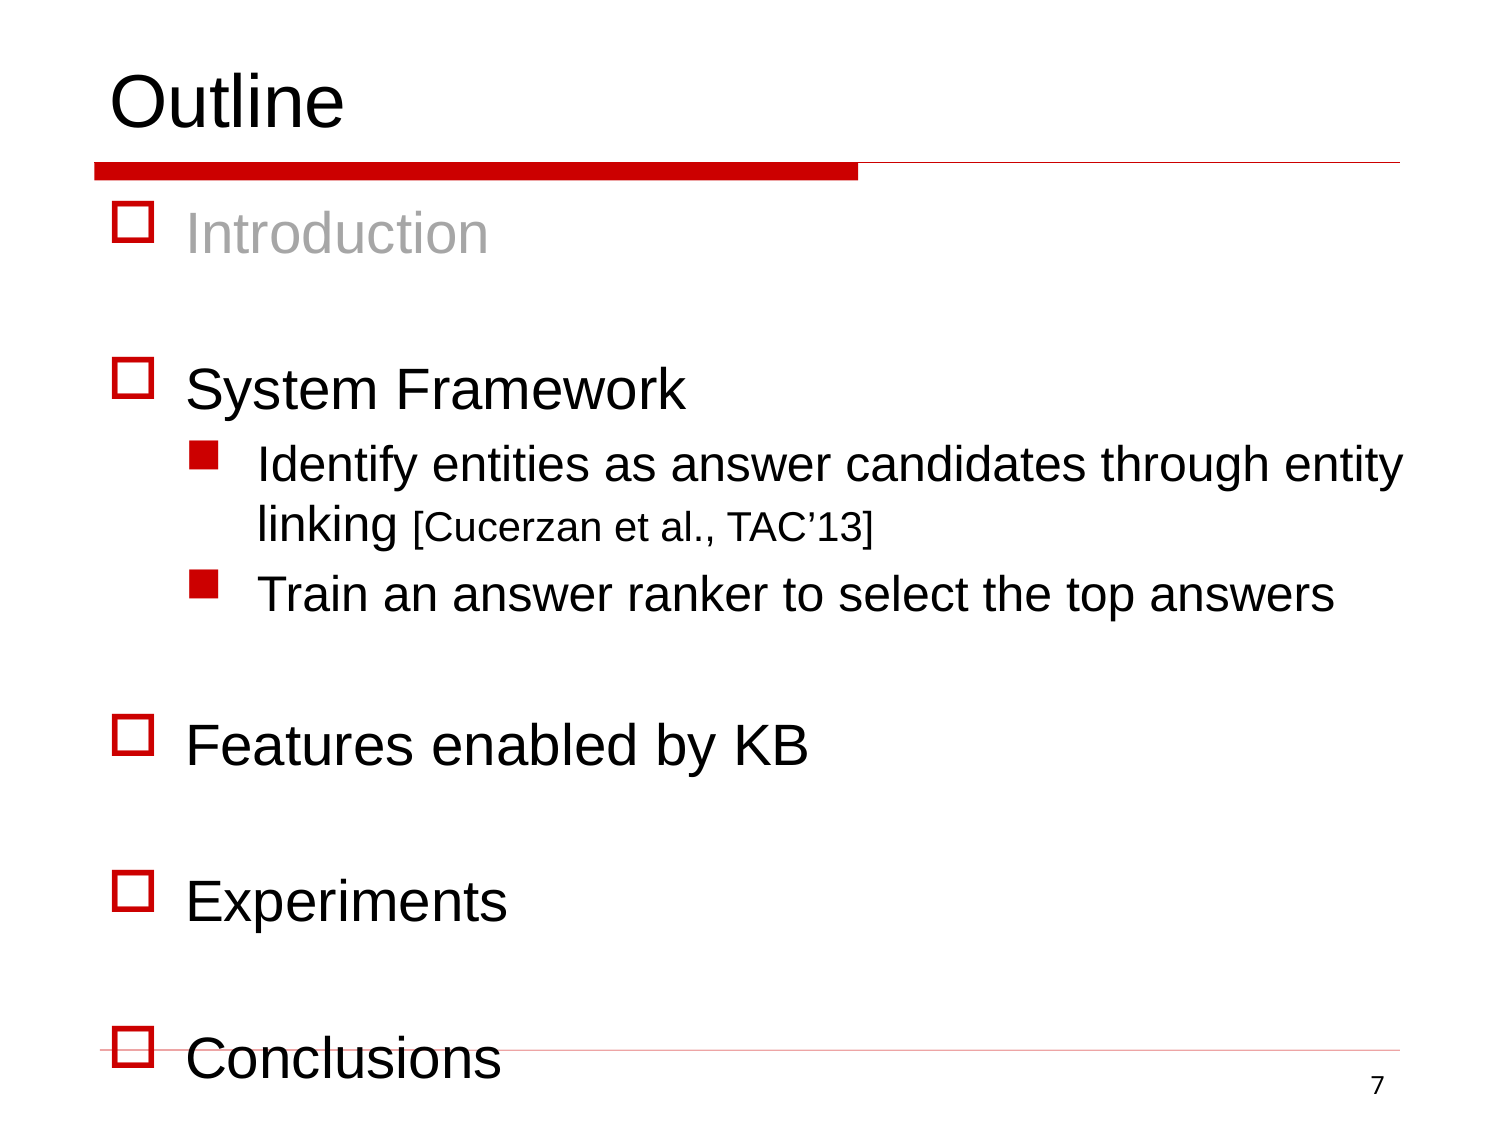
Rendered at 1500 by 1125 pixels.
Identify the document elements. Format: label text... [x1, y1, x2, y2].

list Introduction System Framework Identify entities as answer candidates through entity linking [Cucerzan et al., TAC’13] Train an answer ranker to select the top answers Features enabled by KB Experiments Conclusions [92, 187, 1450, 1038]
title Outline [94, 24, 1407, 150]
slide_number 7 [1074, 1061, 1400, 1125]
